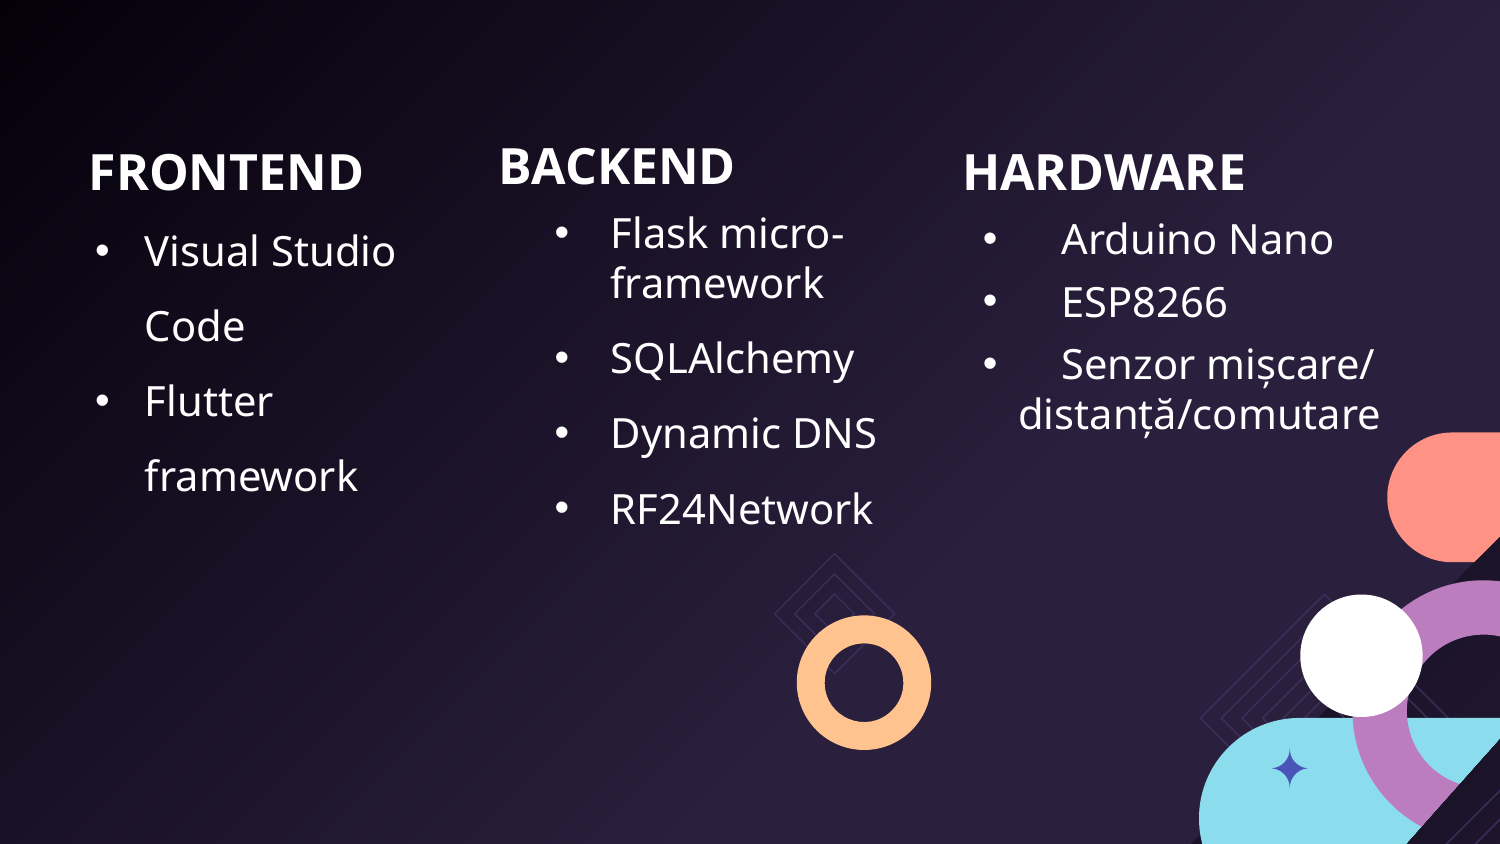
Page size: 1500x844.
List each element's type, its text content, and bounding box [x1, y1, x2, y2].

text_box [911, 268, 1500, 844]
text_box [796, 625, 906, 750]
text_box HARDWARE Arduino Nano ESP8266 Senzor mișcare/ distanță/comutare [962, 140, 1419, 267]
list FRONTEND Visual Studio Code Flutter framework [88, 140, 463, 622]
text_box BACKEND Flask micro-framework SQLAlchemy Dynamic DNS RF24Network [498, 134, 907, 617]
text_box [774, 553, 895, 675]
